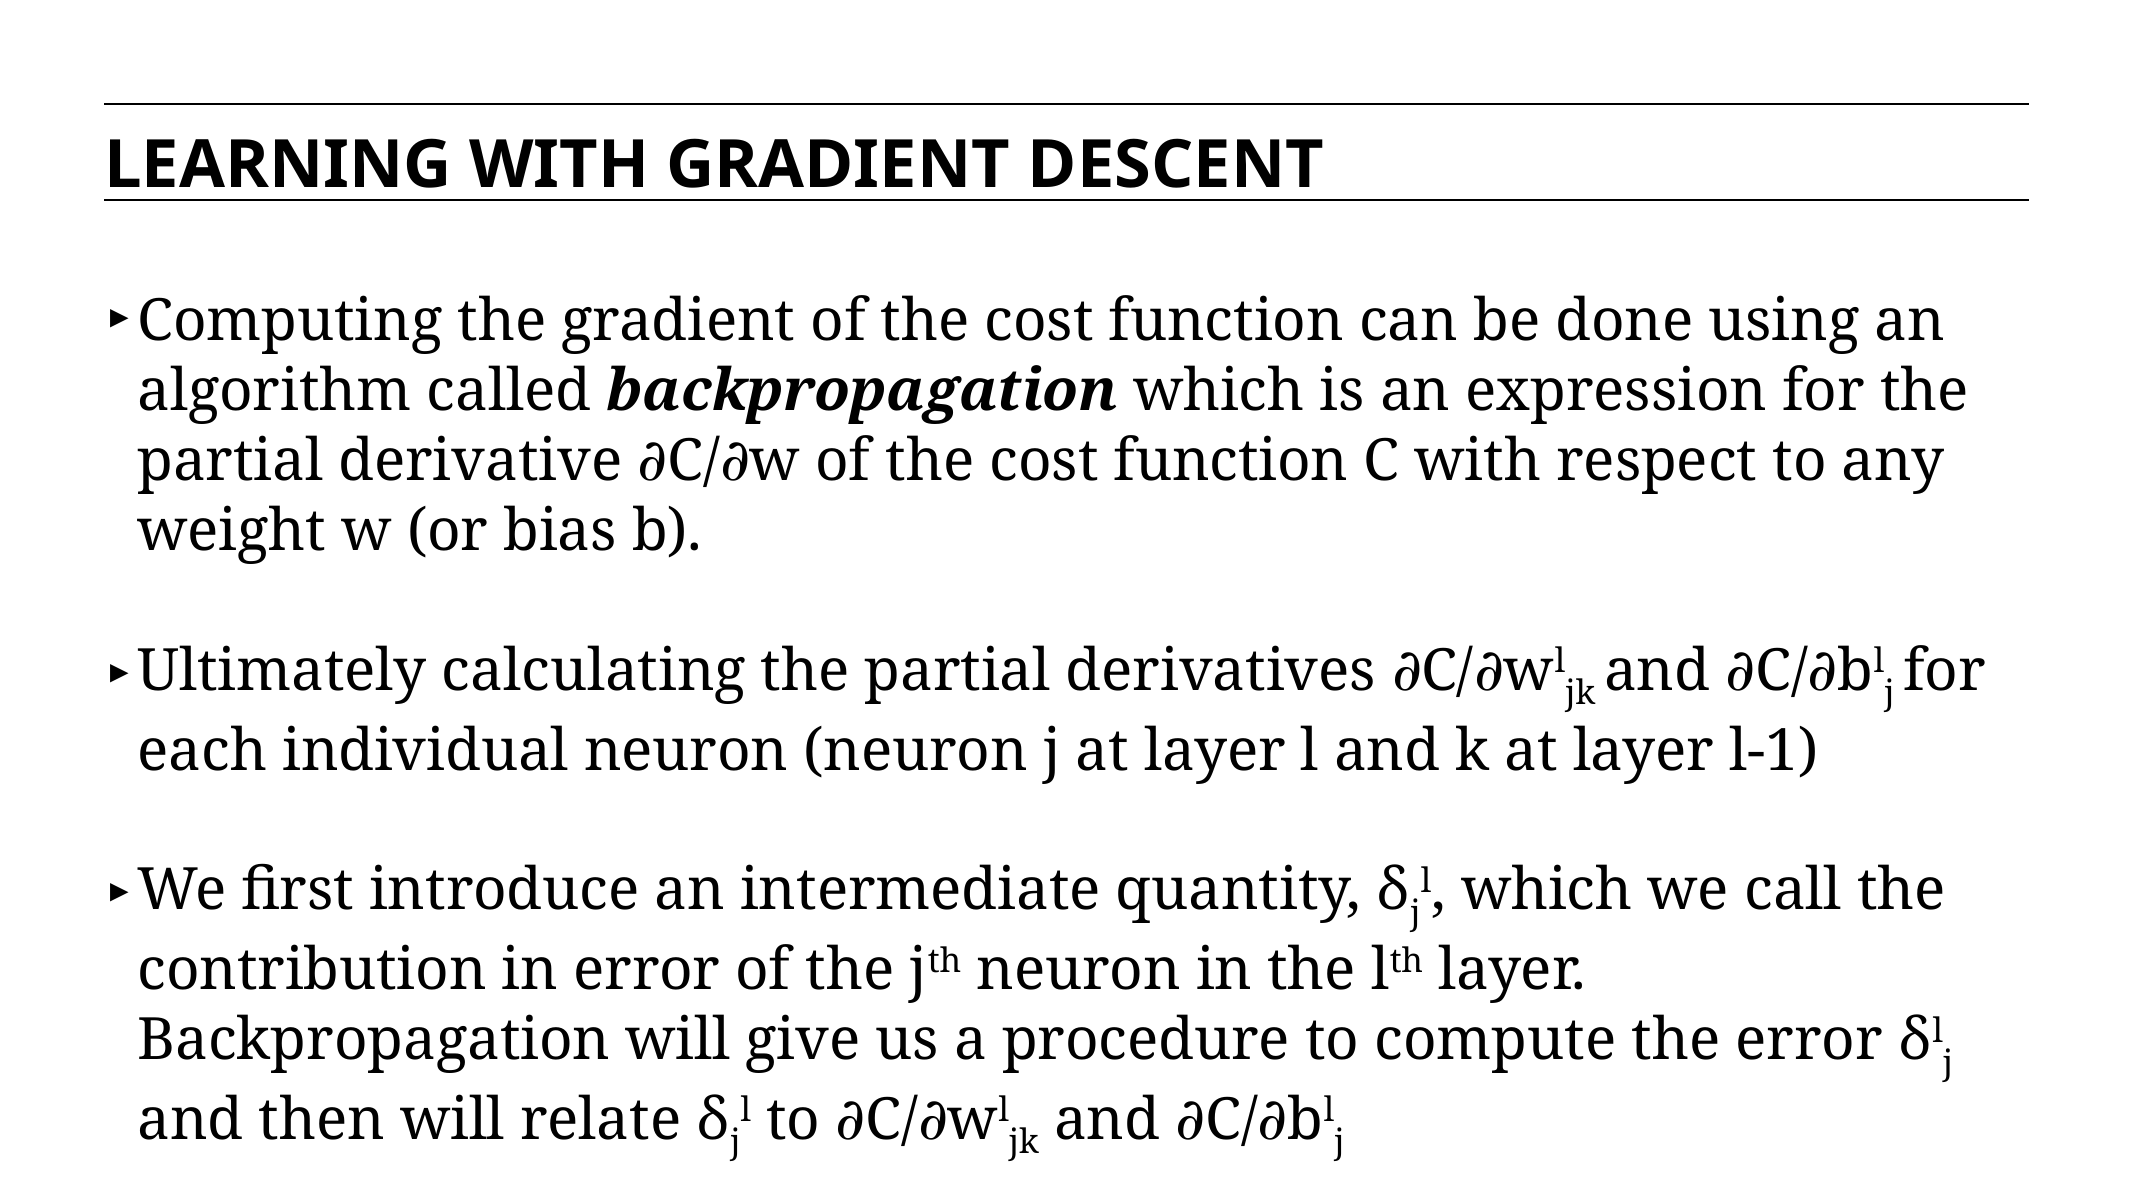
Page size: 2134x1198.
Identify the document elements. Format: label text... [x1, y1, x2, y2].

list Computing the gradient of the cost function can be done using an algorithm called backpropagation which is an expression for the partial derivative ∂C/∂w of the cost function C with respect to any weight w (or bias b). Ultimately calculating the partial derivatives ∂C/∂wljk and ∂C/∂blj for each individual neuron (neuron j at layer l and k at layer l-1) We first introduce an intermediate quantity, δjl, which we call the contribution in error of the jth neuron in the lth layer. Backpropagation will give us a procedure to compute the error δlj and then will relate δjl to ∂C/∂wljk and ∂C/∂blj [104, 212, 2030, 837]
text_box LEARNING WITH GRADIENT DESCENT [104, 120, 2030, 192]
